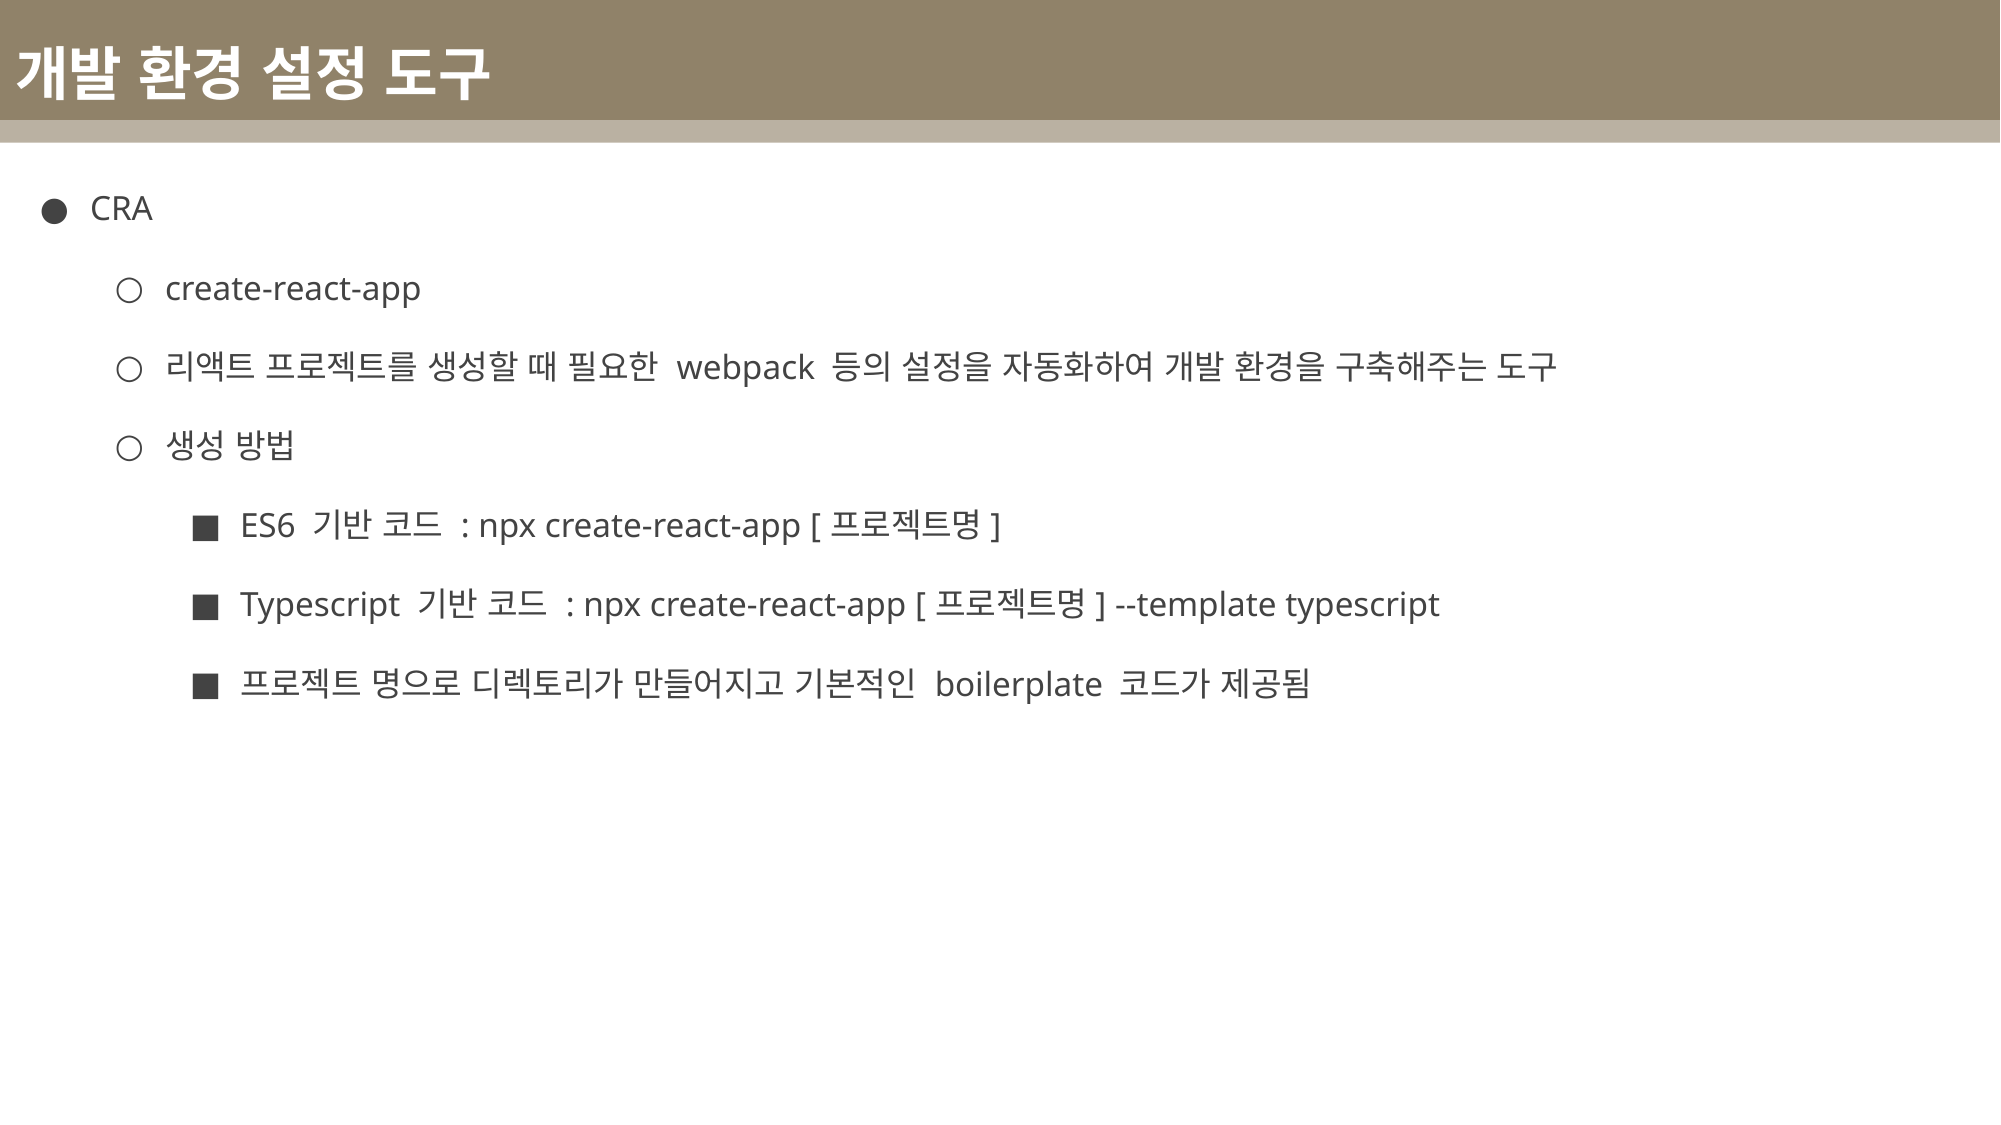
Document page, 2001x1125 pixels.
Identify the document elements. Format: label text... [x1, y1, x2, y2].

list CRA create-react-app 리액트 프로젝트를 생성할 때 필요한 webpack 등의 설정을 자동화하여 개발 환경을 구축해주는 도구 생성 방법 ES6 기반 코드 : npx create-react-app [프로젝트명] Typescript 기반 코드 : npx create-react-app [프로젝트명] --template typescript 프로젝트 명으로 디렉토리가 만들어지고 기본적인 boilerplate 코드가 제공됨 [0, 166, 1928, 1065]
title 개발 환경 설정 도구 [0, 22, 1800, 120]
